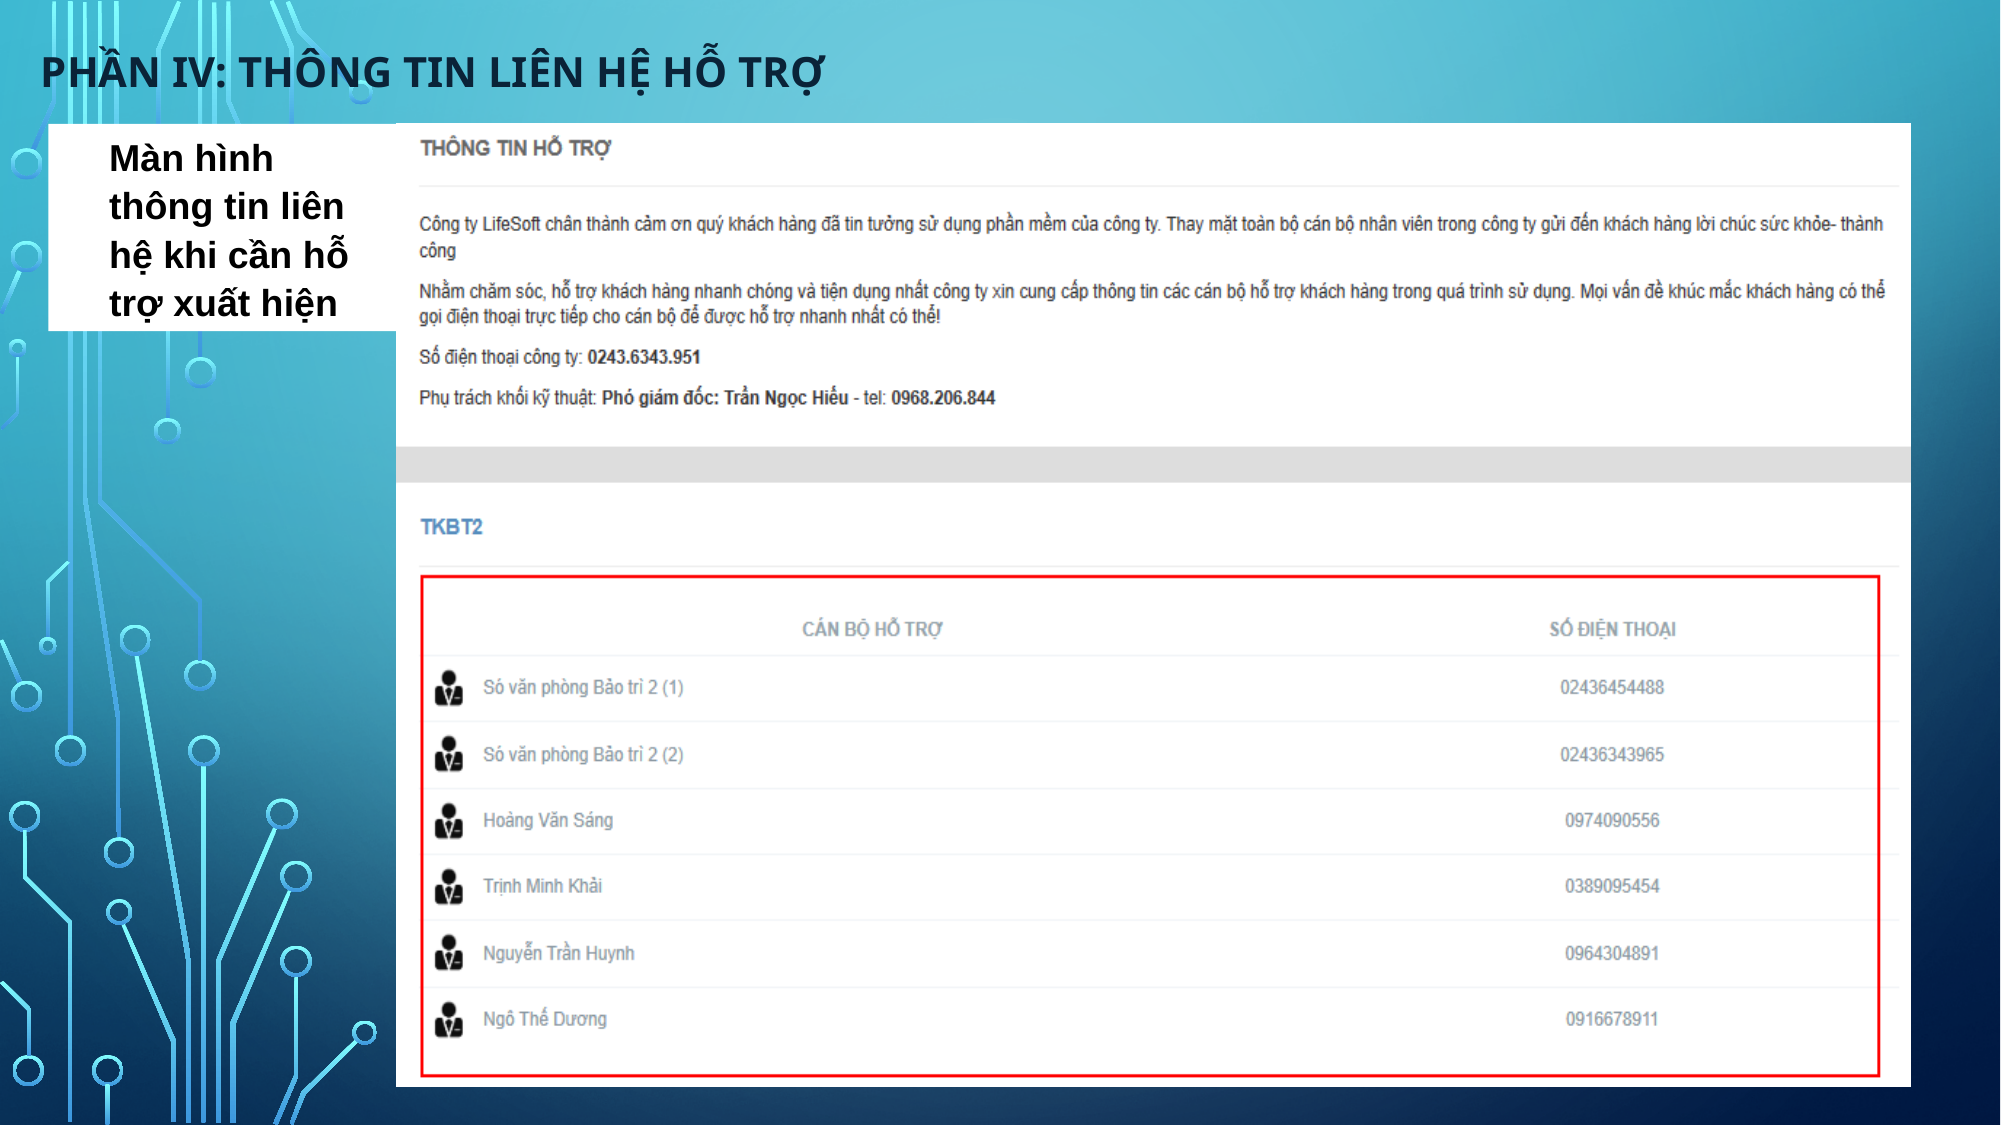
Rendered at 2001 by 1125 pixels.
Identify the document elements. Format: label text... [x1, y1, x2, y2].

text_box PHẦN IV: THÔNG TIN LIÊN HỆ HỖ TRỢ [26, 38, 1147, 104]
text_box Màn hình thông tin liên hệ khi cần hỗ trợ xuất hiện [48, 123, 396, 332]
picture [396, 123, 1911, 1087]
